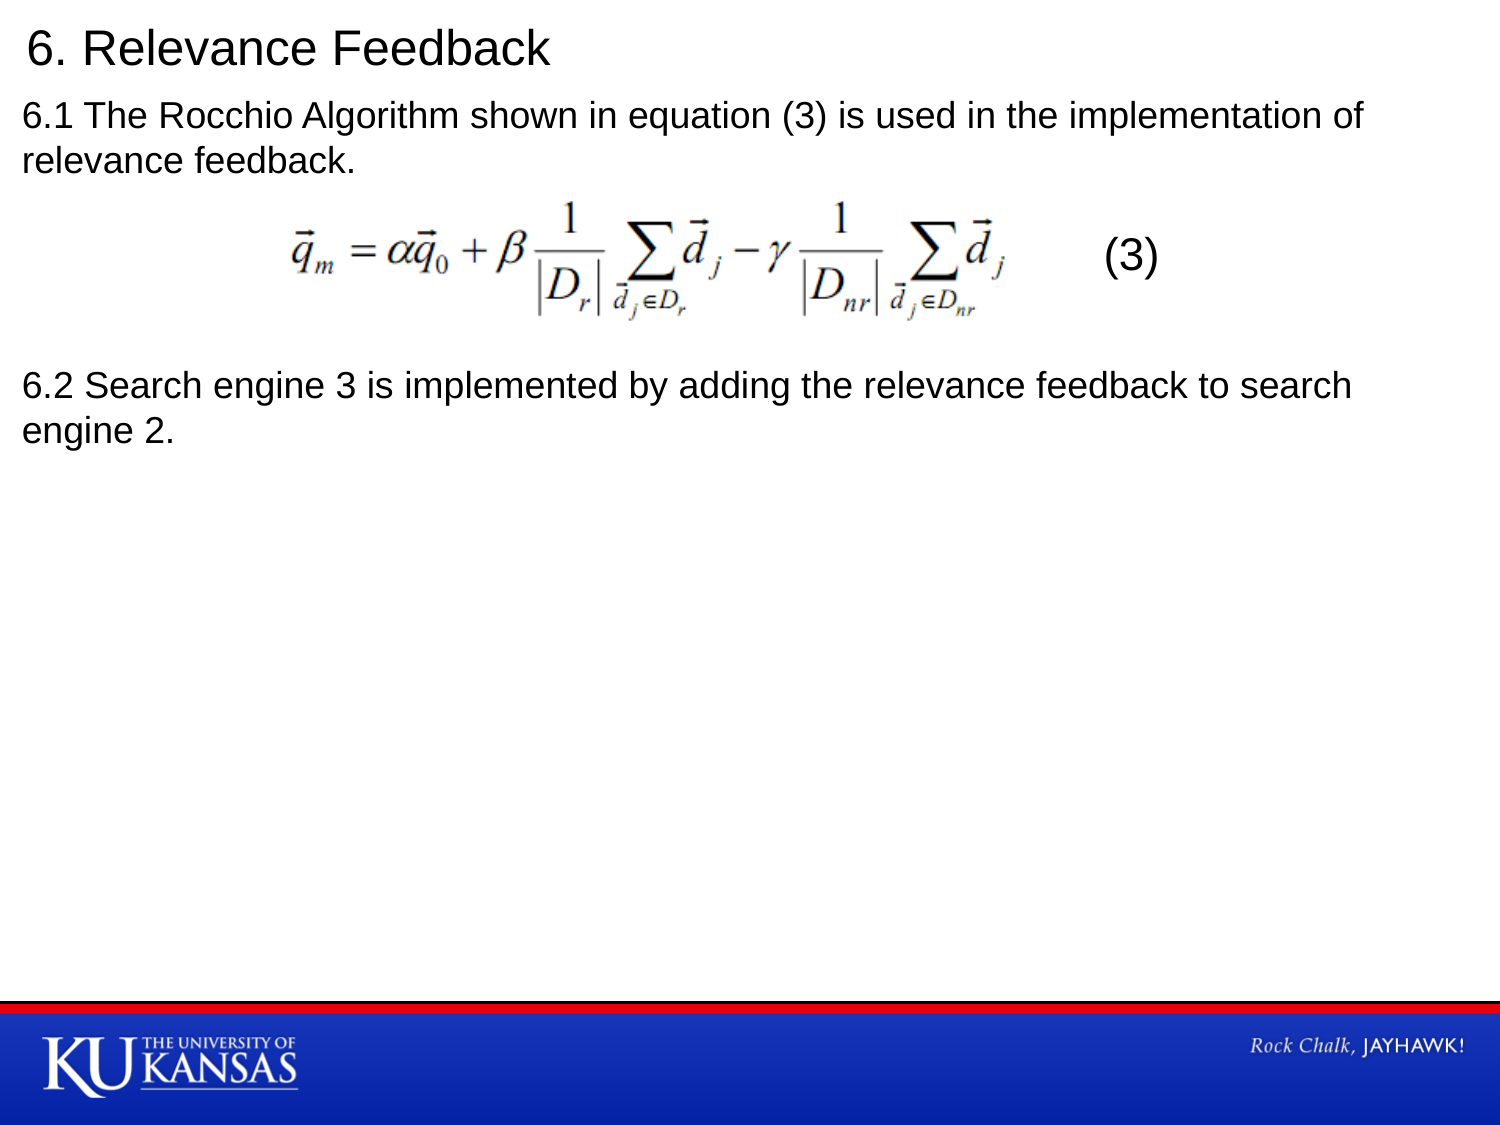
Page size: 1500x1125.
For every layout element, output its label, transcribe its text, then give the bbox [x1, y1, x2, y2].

text_box 6. Relevance Feedback [11, 7, 643, 83]
text_box 6.1 The Rocchio Algorithm shown in equation (3) is used in the implementation of relevance feedback. 6.2 Search engine 3 is implemented by adding the relevance feedback to search engine 2. [7, 83, 1422, 639]
picture [0, 1001, 1500, 1125]
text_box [259, 174, 1176, 332]
